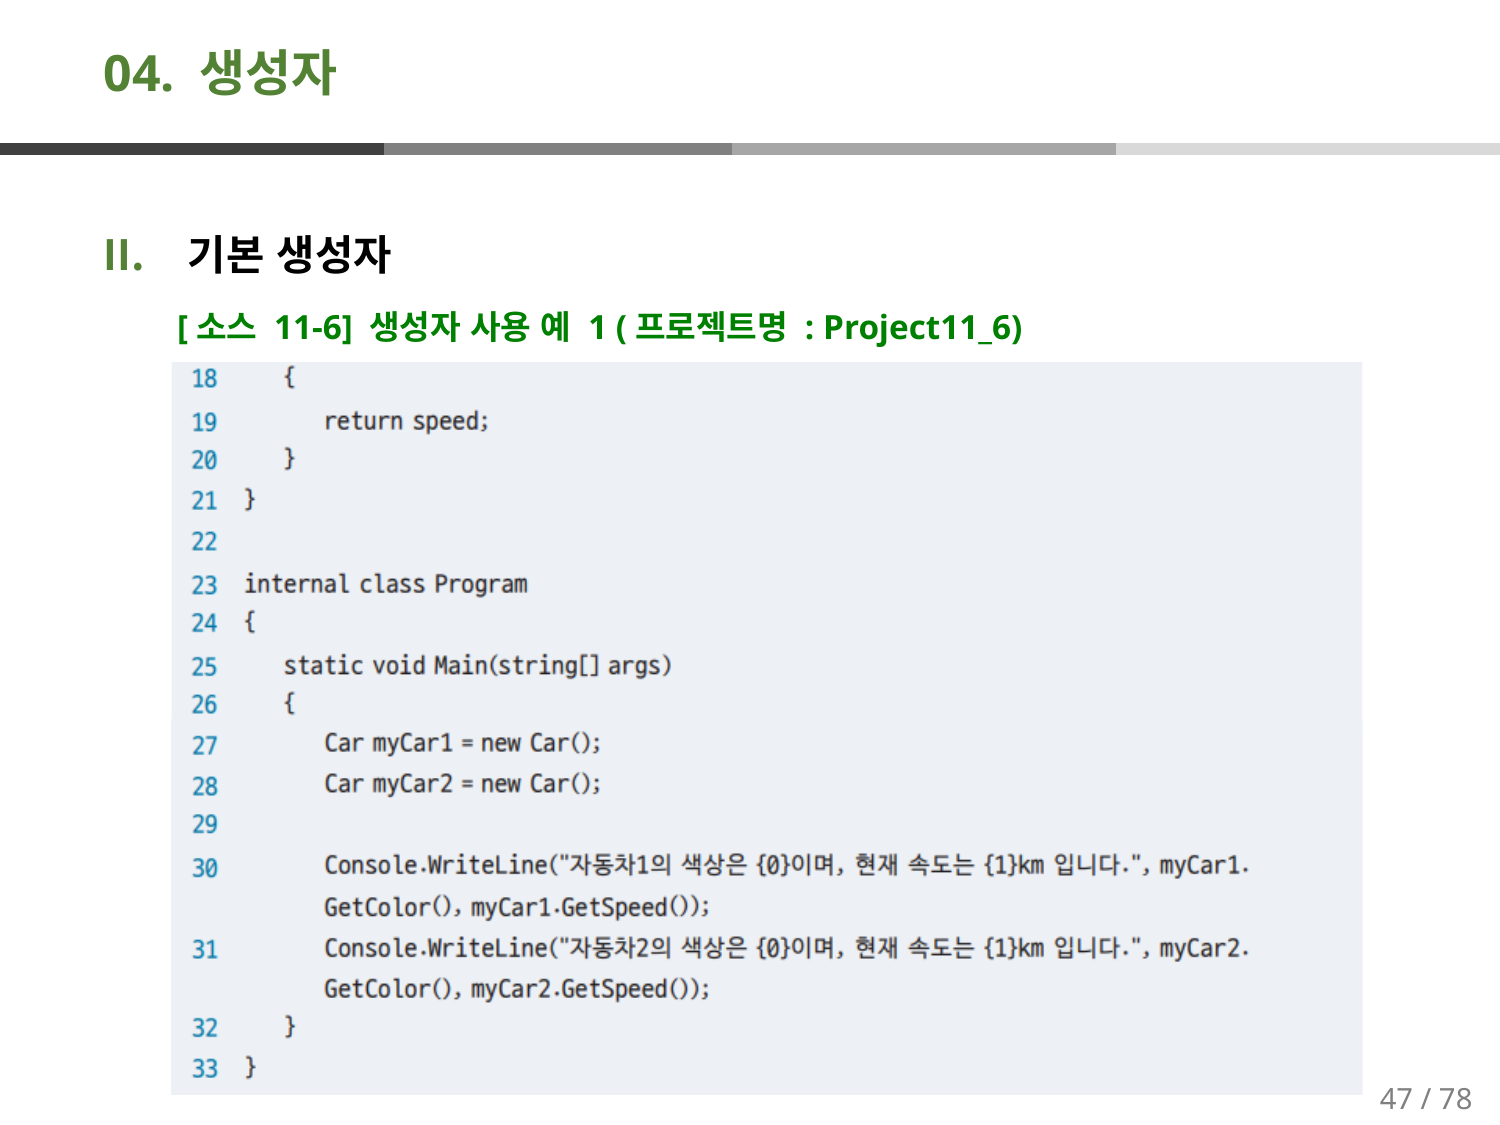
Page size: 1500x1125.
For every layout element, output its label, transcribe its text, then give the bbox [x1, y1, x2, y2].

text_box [171, 362, 1364, 1095]
title 04. 생성자 [88, 30, 1400, 121]
list 기본 생성자 [소스 11-6] 생성자 사용 예 1 (프로젝트명 : Project11_6) [88, 196, 1424, 1125]
